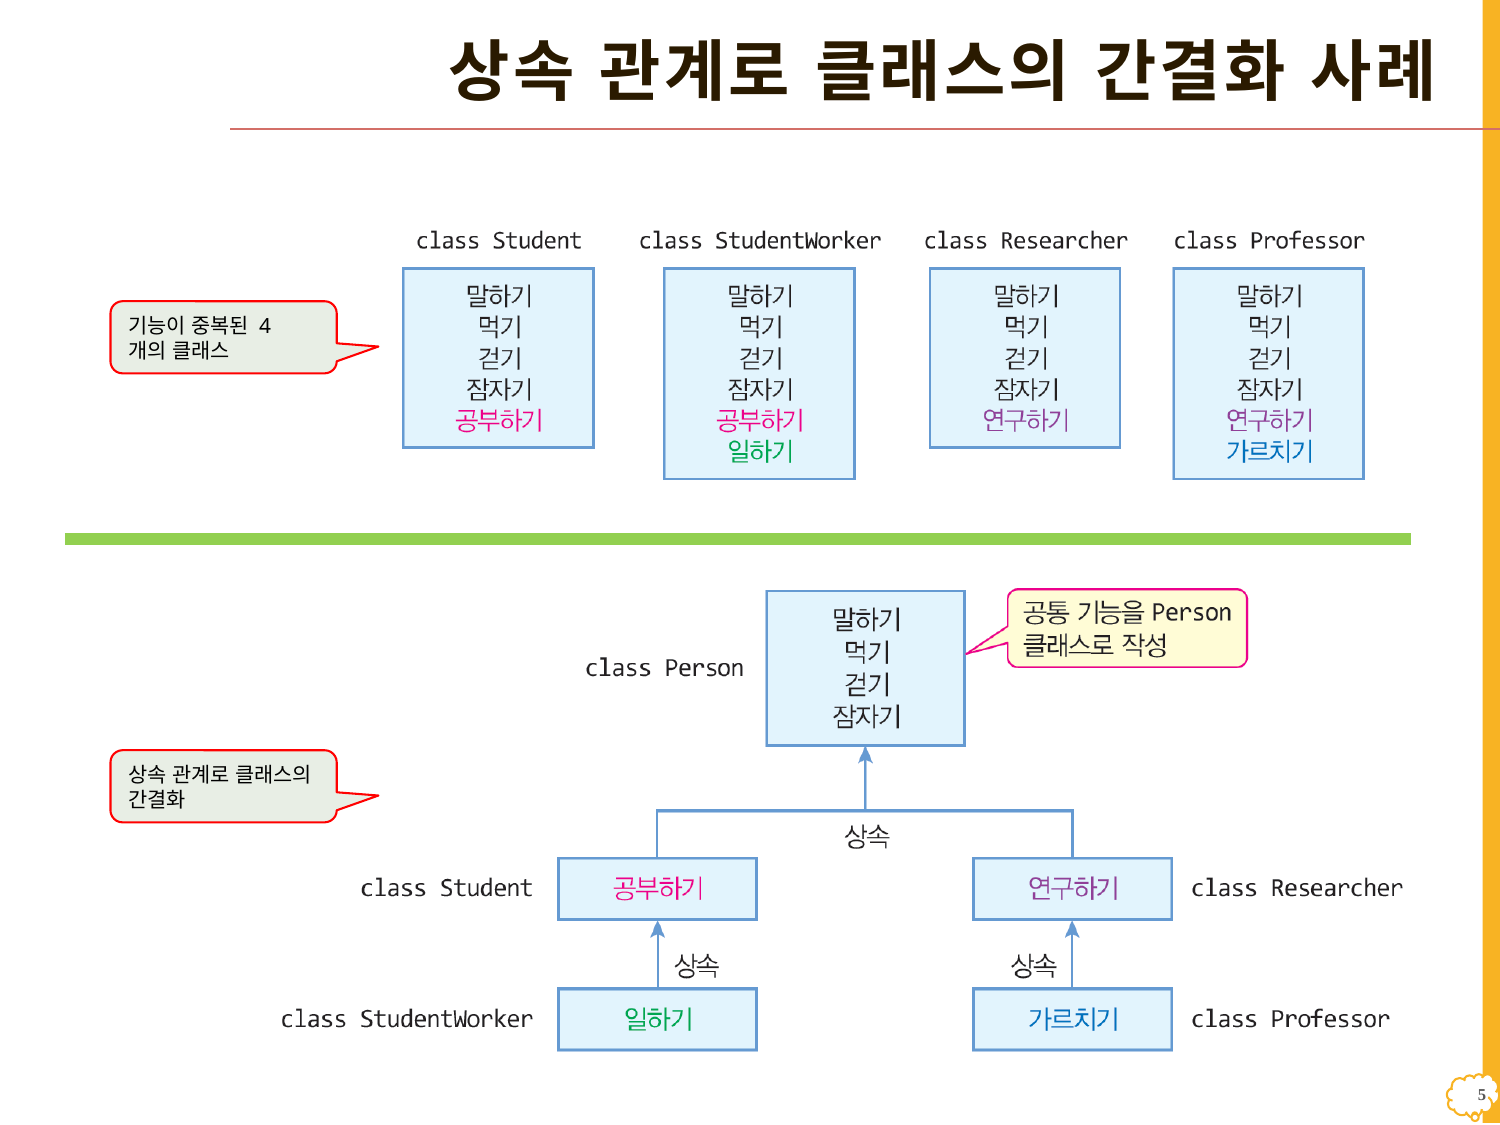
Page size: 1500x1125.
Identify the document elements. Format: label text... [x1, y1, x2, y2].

slide_number 4 [1448, 1067, 1500, 1120]
text_box 상속 관계로 클래스의 간결화 [109, 749, 275, 824]
title 상속 관계로 클래스의 간결화 사례 [198, 19, 1453, 130]
picture [275, 573, 1412, 1059]
picture [395, 221, 1376, 492]
text_box 기능이 중복된 4 개의 클래스 [109, 300, 380, 375]
